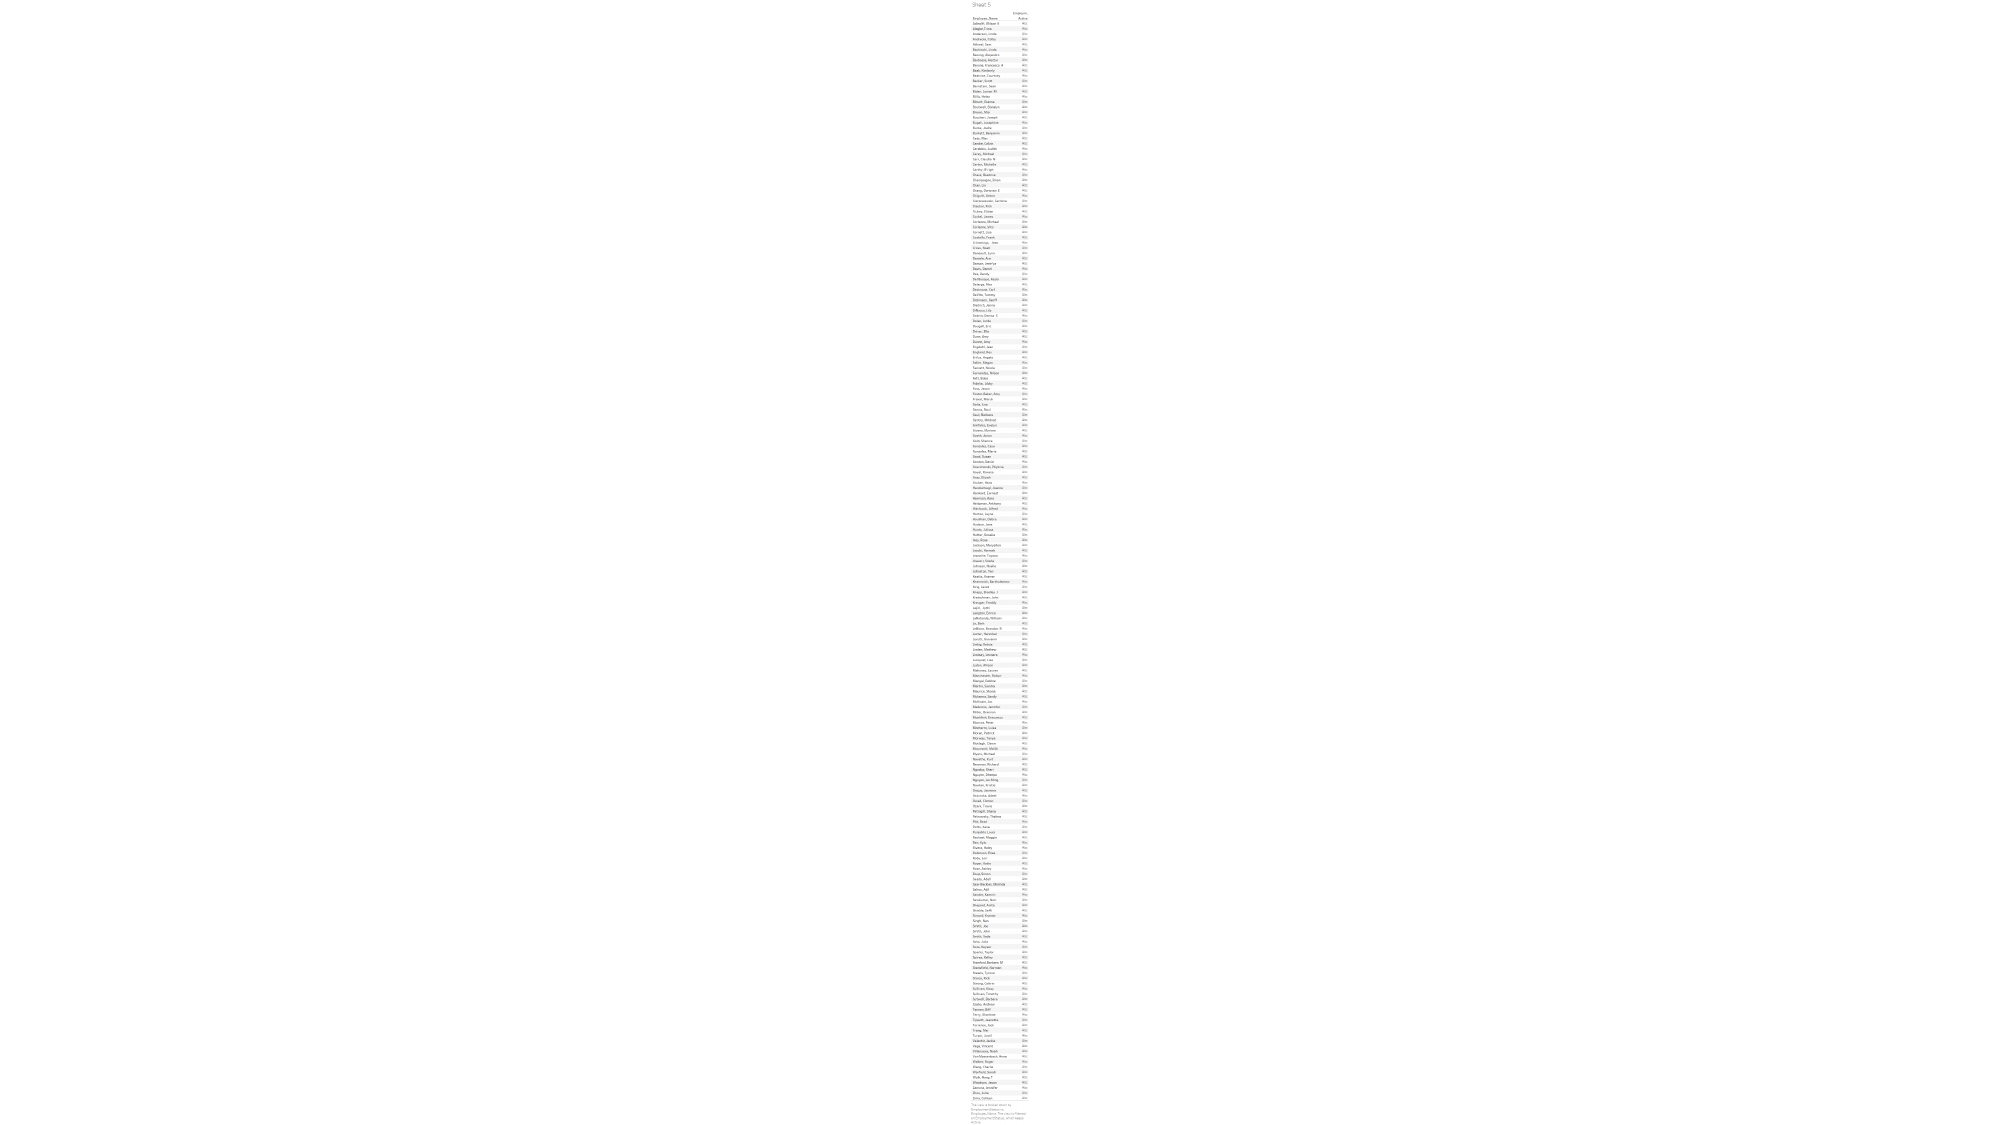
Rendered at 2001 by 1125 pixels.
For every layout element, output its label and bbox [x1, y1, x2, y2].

picture [971, 0, 1029, 1125]
